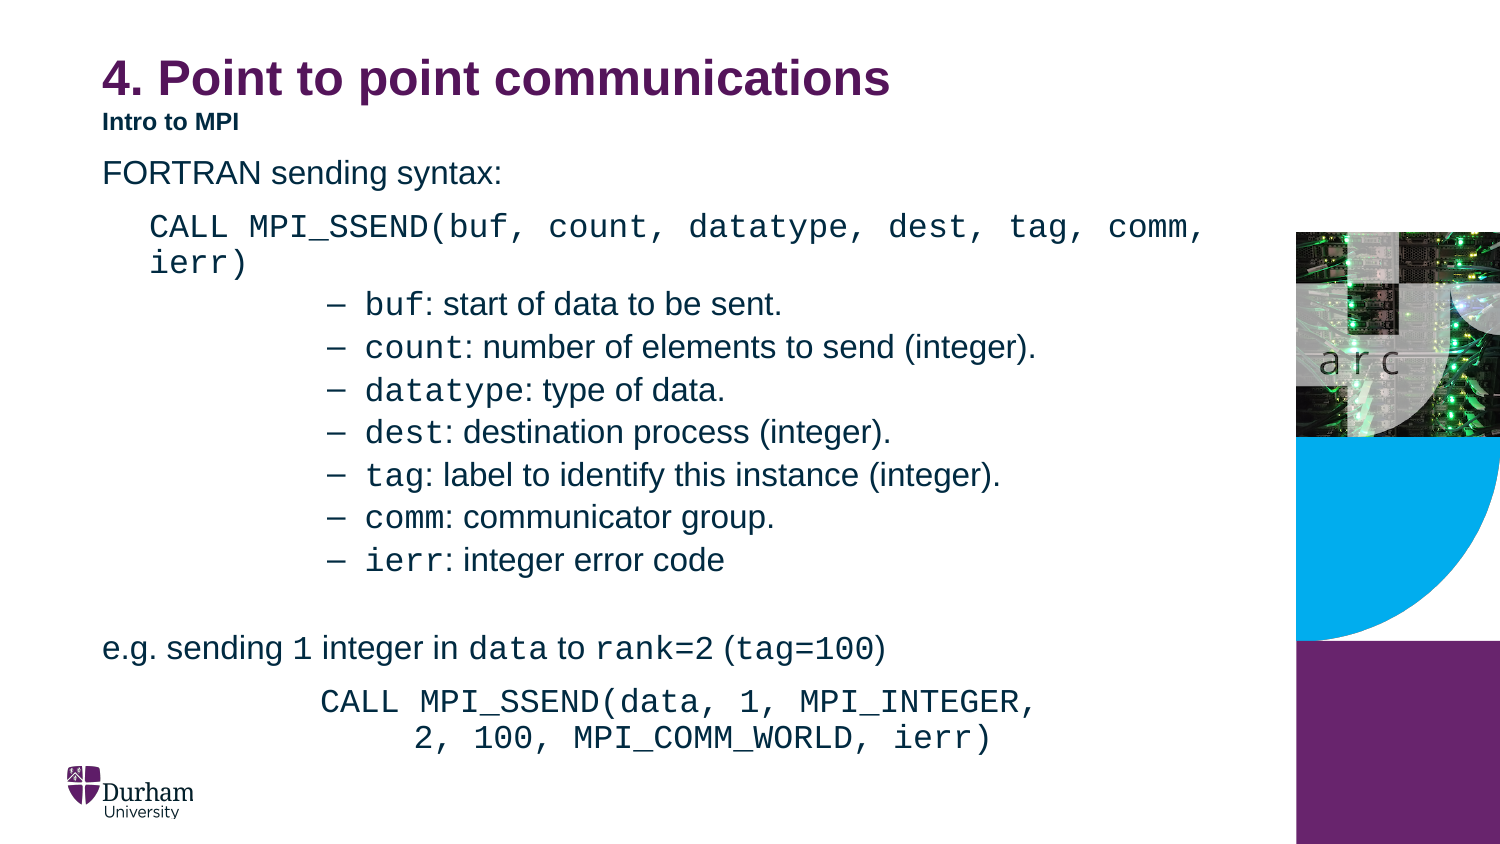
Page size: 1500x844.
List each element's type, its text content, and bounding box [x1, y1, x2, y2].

title 4. Point to point communications Intro to MPI [101, 45, 1399, 187]
list FORTRAN sending syntax: CALL MPI_SSEND(buf, count, datatype, dest, tag, comm, ierr) buf: start of data to be sent. count: number of elements to send (integer). datatype: type of data. dest: destination process (integer). tag: label to identify this instance (integer). comm: communicator group. ierr: integer error code e.g. sending 1 integer in data to rank=2 (tag=100) CALL MPI_SSEND(data, 1, MPI_INTEGER, 2, 100, MPI_COMM_WORLD, ierr) [101, 156, 1258, 742]
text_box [1295, 232, 1500, 844]
picture [67, 766, 193, 819]
